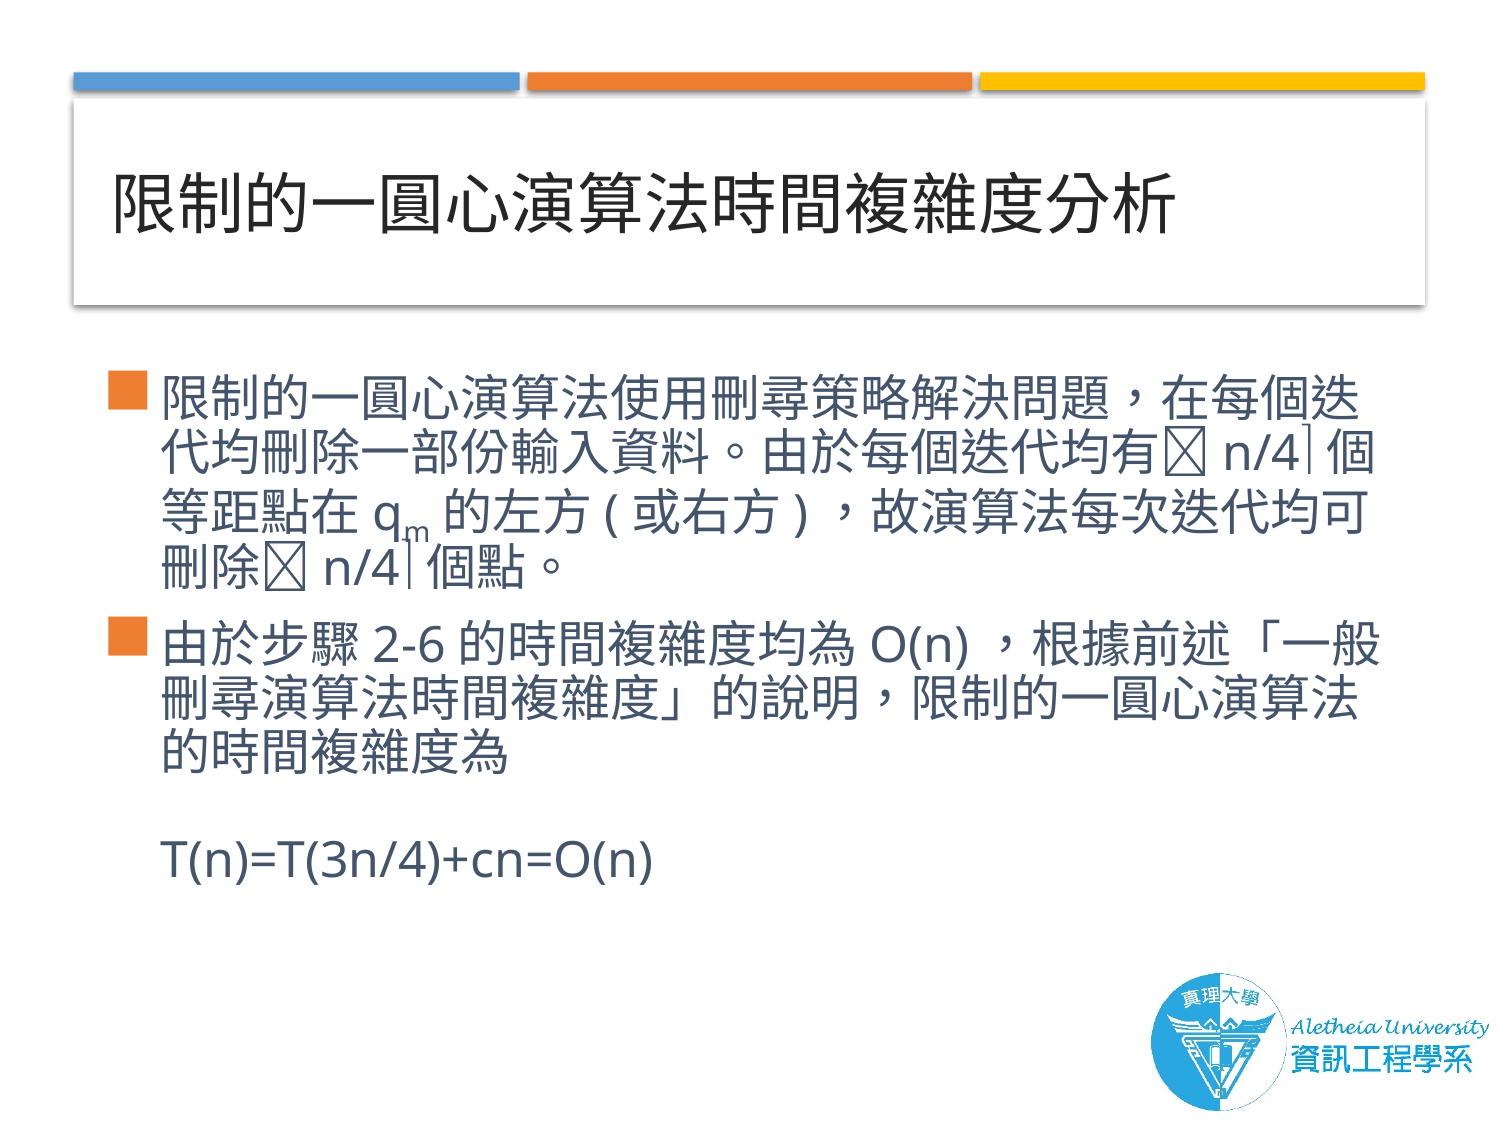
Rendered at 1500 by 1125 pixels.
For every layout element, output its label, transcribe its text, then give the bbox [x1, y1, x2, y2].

list 限制的一圓心演算法使用刪尋策略解決問題，在每個迭代均刪除一部份輸入資料。由於每個迭代均有n/4個等距點在qm的左方(或右方)，故演算法每次迭代均可刪除n/4個點。 由於步驟2-6的時間複雜度均為O(n)，根據前述「一般刪尋演算法時間複雜度」的說明，限制的一圓心演算法的時間複雜度為 T(n)=T(3n/4)+cn=O(n) [95, 365, 1406, 962]
title 限制的一圓心演算法時間複雜度分析 [95, 112, 1406, 291]
picture [1151, 973, 1489, 1111]
